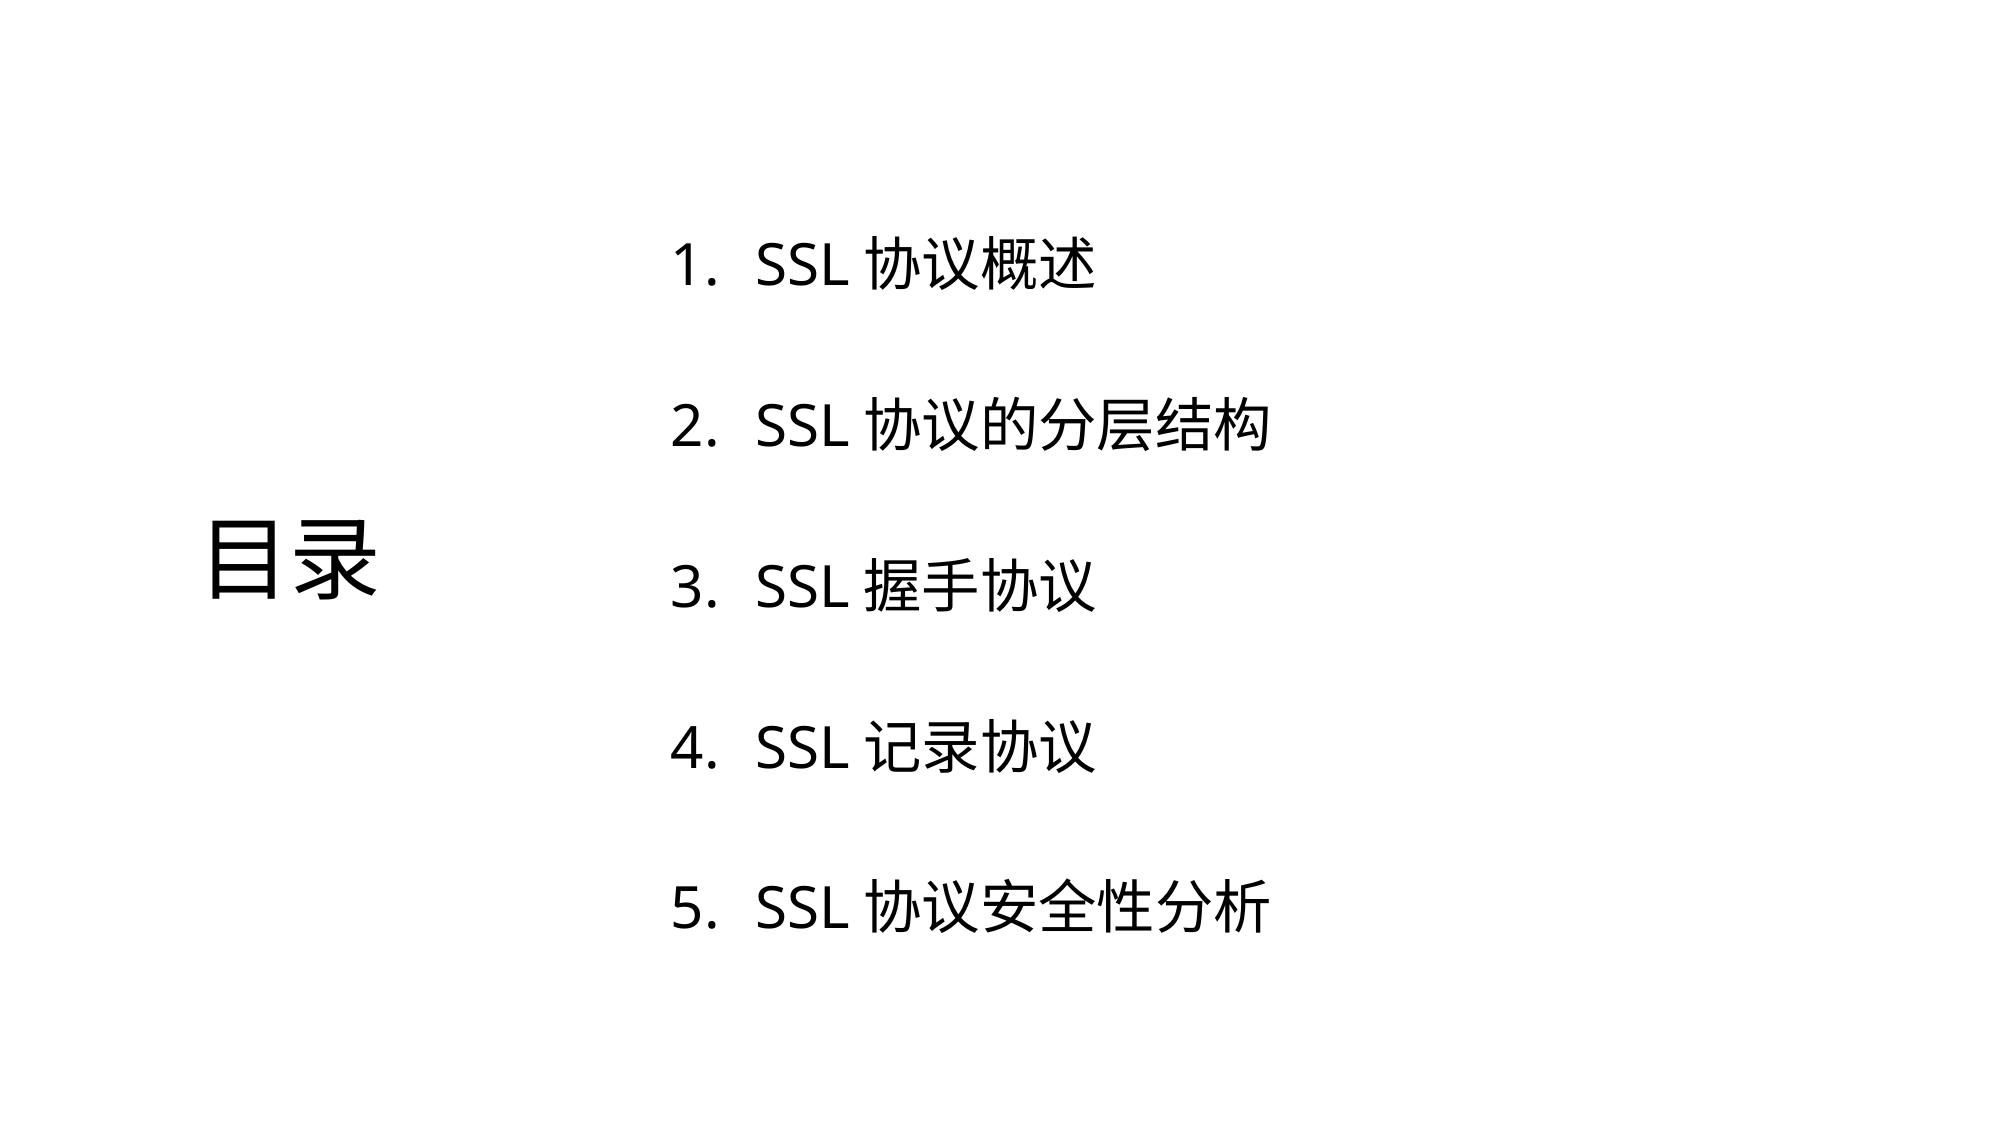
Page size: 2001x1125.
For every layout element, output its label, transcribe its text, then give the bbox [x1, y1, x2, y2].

list SSL协议概述 SSL协议的分层结构 SSL握手协议 SSL记录协议 SSL协议安全性分析 [655, 149, 1570, 1031]
title 目录 [183, 422, 547, 703]
